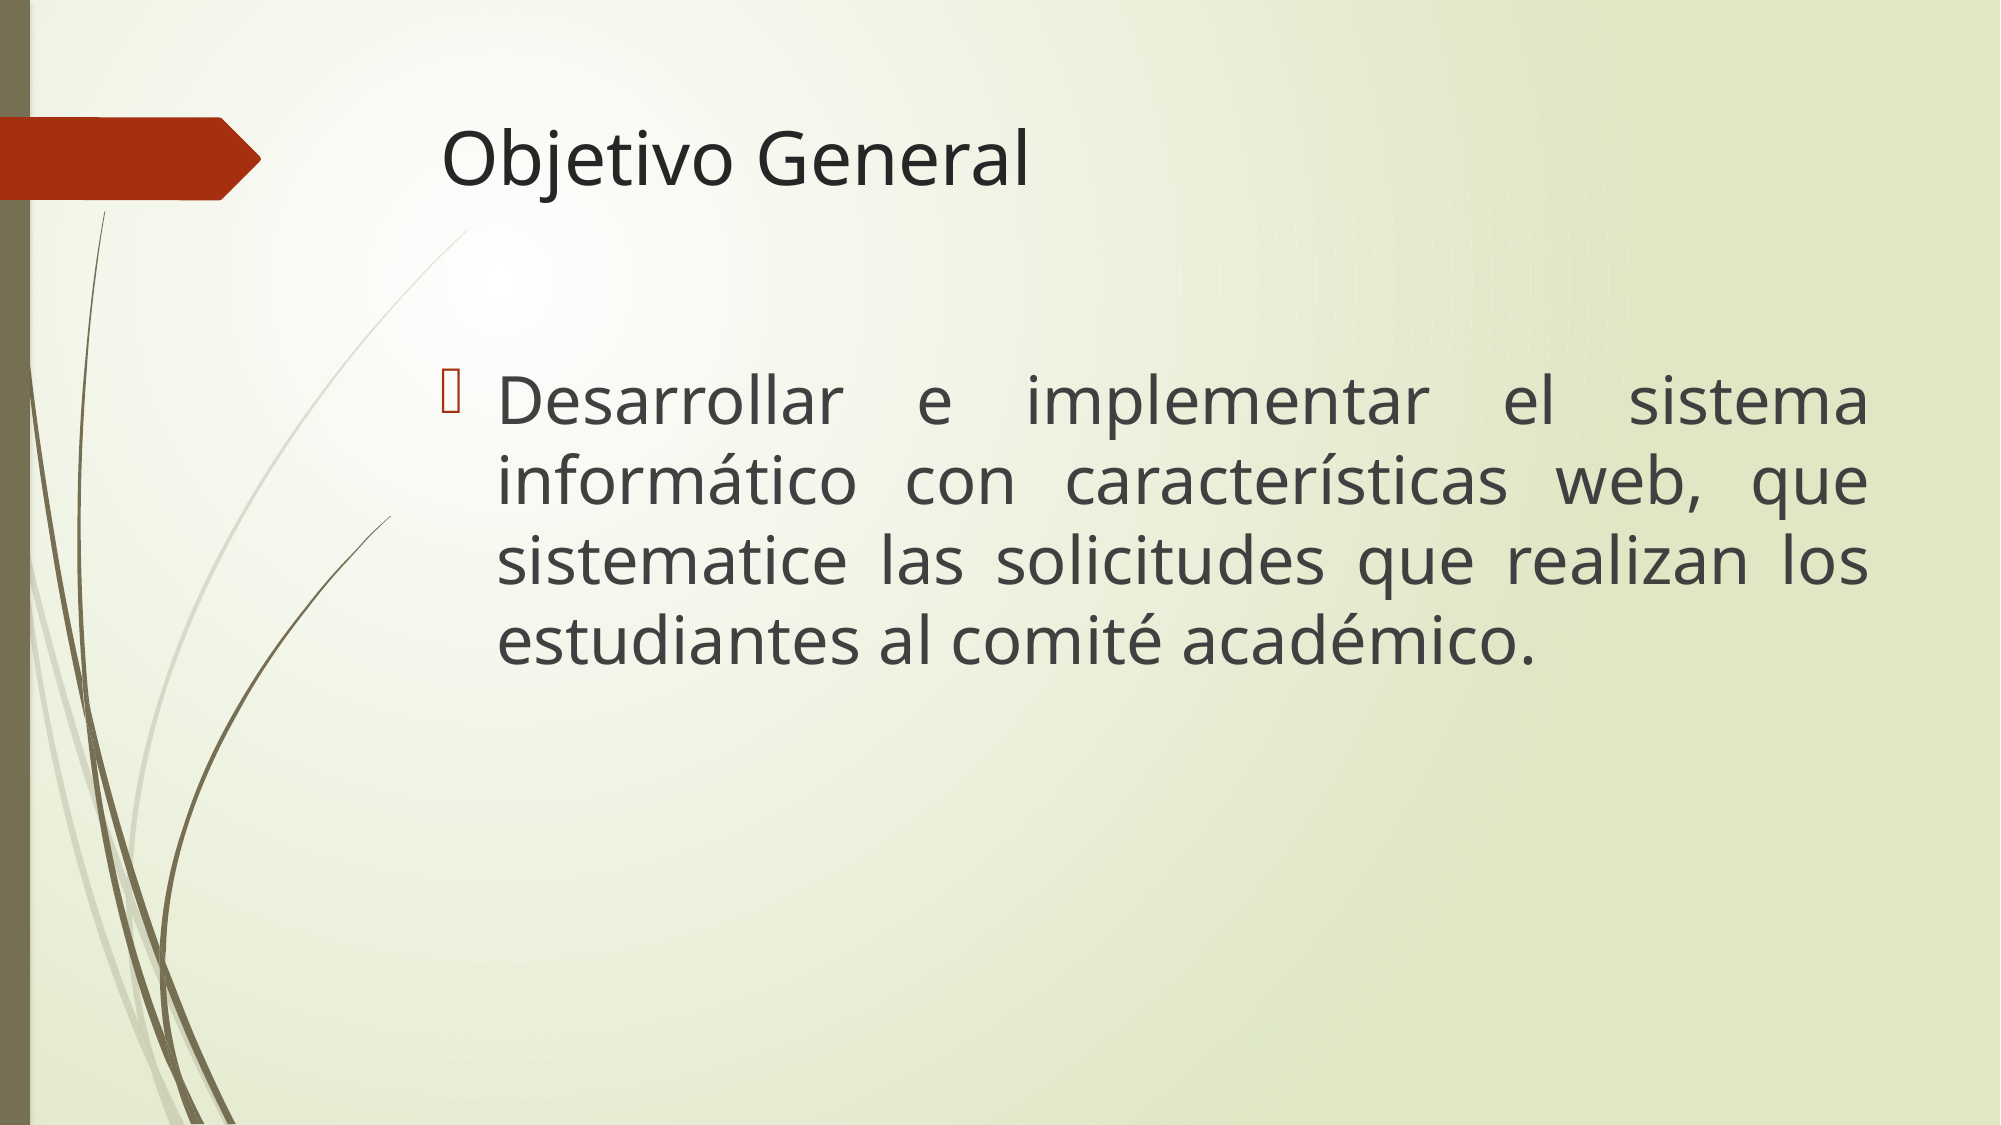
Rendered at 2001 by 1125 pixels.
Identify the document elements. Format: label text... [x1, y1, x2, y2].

list Desarrollar e implementar el sistema informático con características web, que sistematice las solicitudes que realizan los estudiantes al comité académico. [424, 350, 1888, 970]
title Objetivo General [425, 102, 1888, 313]
